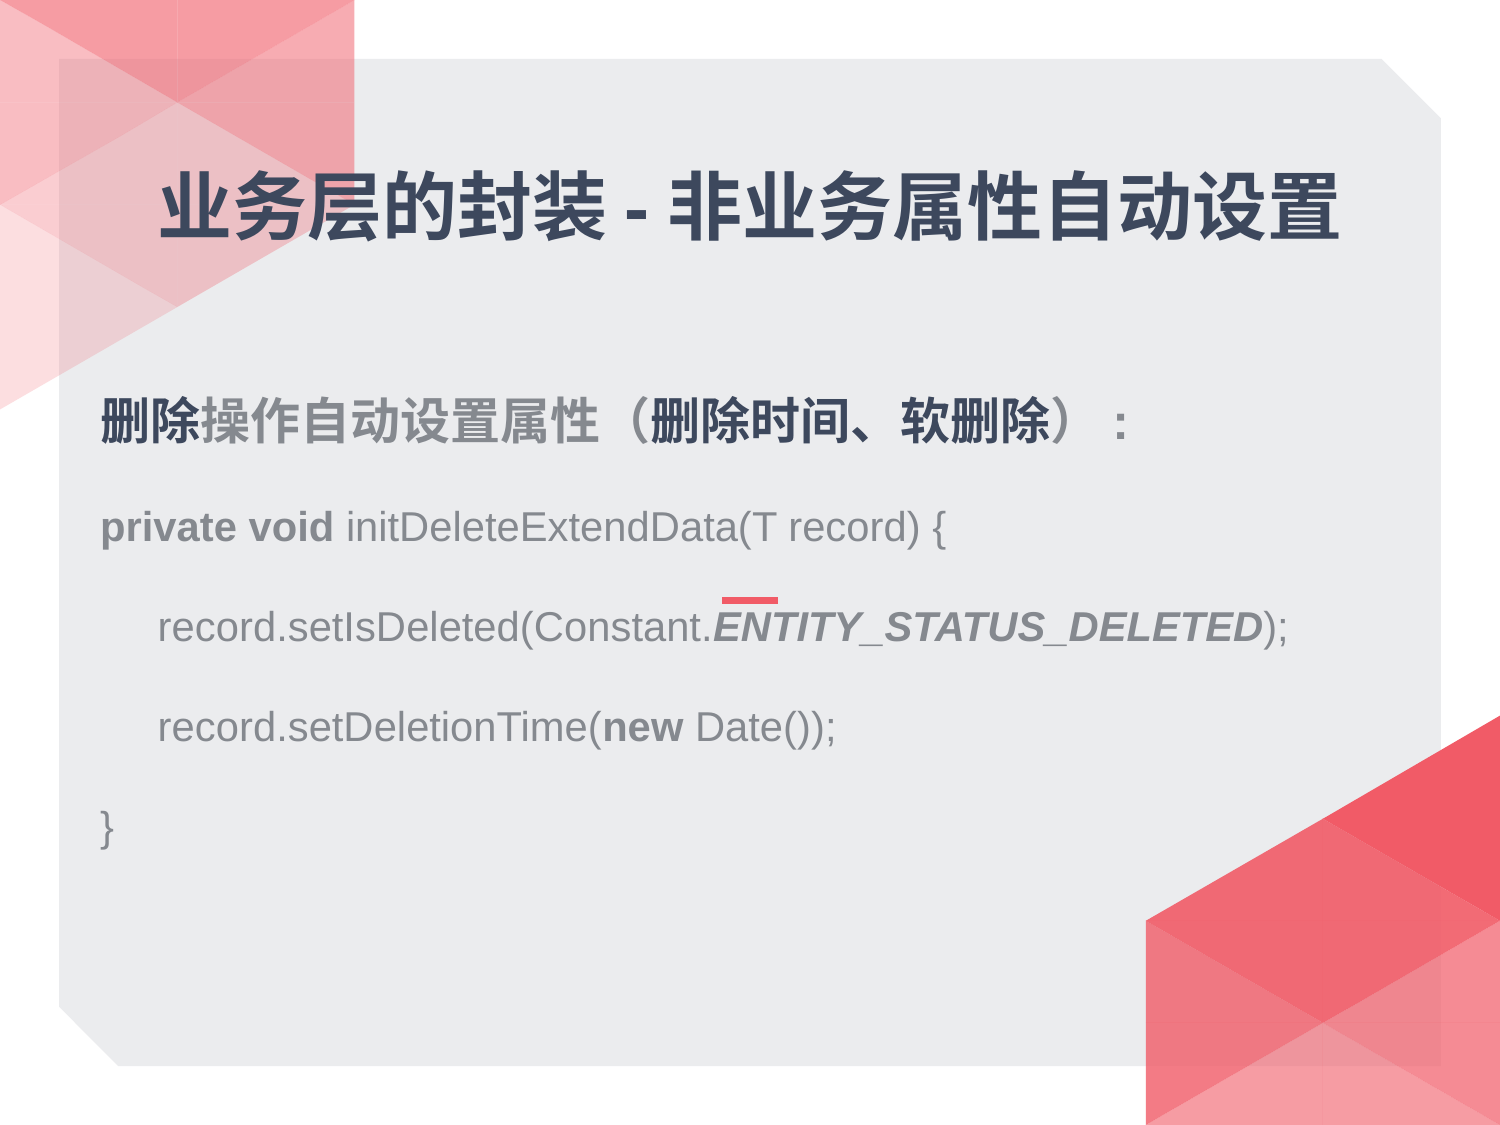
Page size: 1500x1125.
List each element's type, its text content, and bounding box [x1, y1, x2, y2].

list 删除操作自动设置属性（删除时间、软删除）: private void initDeleteExtendData(T record) { record.setIsDeleted(Constant.ENTITY_STATUS_DELETED); record.setDeletionTime(new Date()); } [100, 329, 1400, 1067]
title 业务层的封装-非业务属性自动设置 [100, 70, 1400, 250]
